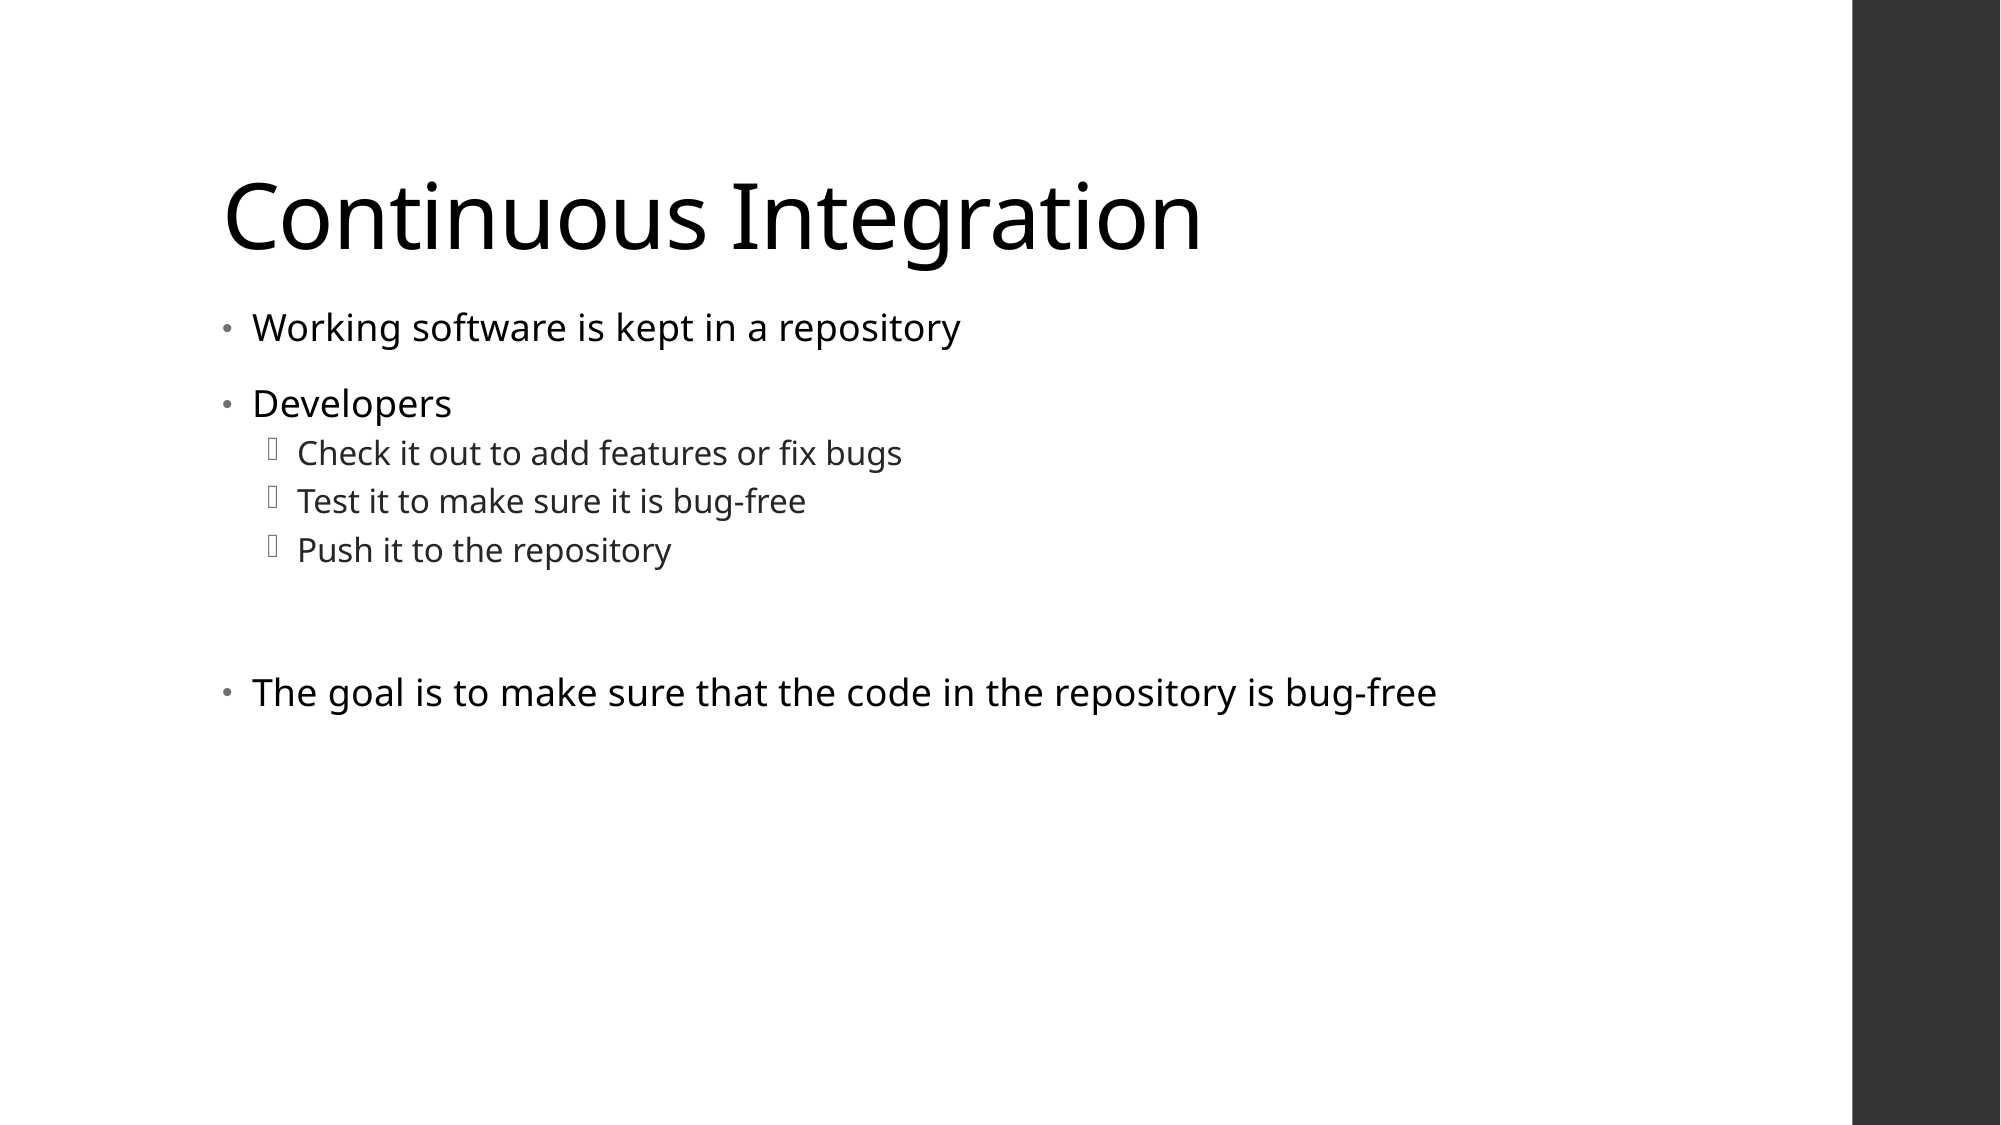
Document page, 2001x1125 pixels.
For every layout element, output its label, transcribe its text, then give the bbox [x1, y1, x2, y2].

list Working software is kept in a repository Developers Check it out to add features or fix bugs Test it to make sure it is bug-free Push it to the repository The goal is to make sure that the code in the repository is bug-free [206, 299, 1617, 1014]
title Continuous Integration [206, 60, 1797, 278]
